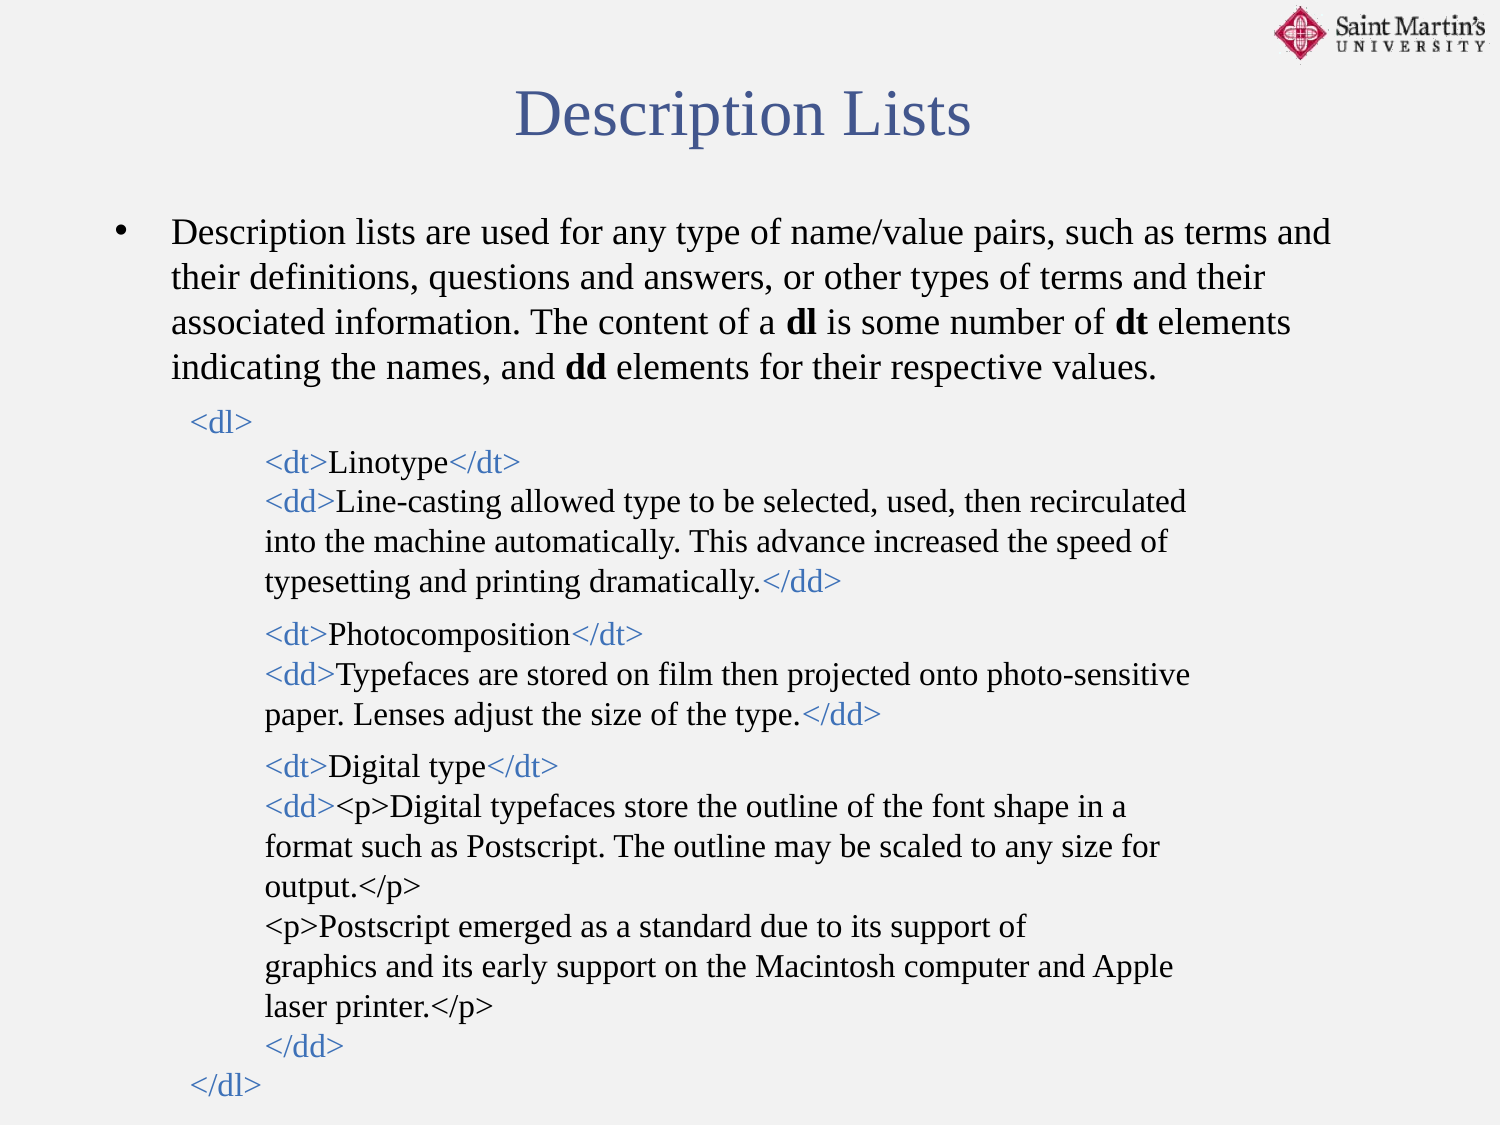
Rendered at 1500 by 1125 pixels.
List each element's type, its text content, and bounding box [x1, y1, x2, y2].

text_box Description lists are used for any type of name/value pairs, such as terms and their definitions, questions and answers, or other types of terms and their associated information. The content of a dl is some number of dt elements indicating the names, and dd elements for their respective values. <dl> <dt>Linotype</dt> <dd>Line-casting allowed type to be selected, used, then recirculated into the machine automatically. This advance increased the speed of typesetting and printing dramatically.</dd> <dt>Photocomposition</dt> <dd>Typefaces are stored on film then projected onto photo-sensitive paper. Lenses adjust the size of the type.</dd> <dt>Digital type</dt> <dd><p>Digital typefaces store the outline of the font shape in a format such as Postscript. The outline may be scaled to any size for output.</p> <p>Postscript emerged as a standard due to its support of graphics and its early support on the Macintosh computer and Apple laser printer.</p> </dd> </dl> [99, 199, 1388, 1111]
picture [1264, 0, 1500, 65]
text_box Description Lists [125, 61, 1363, 156]
